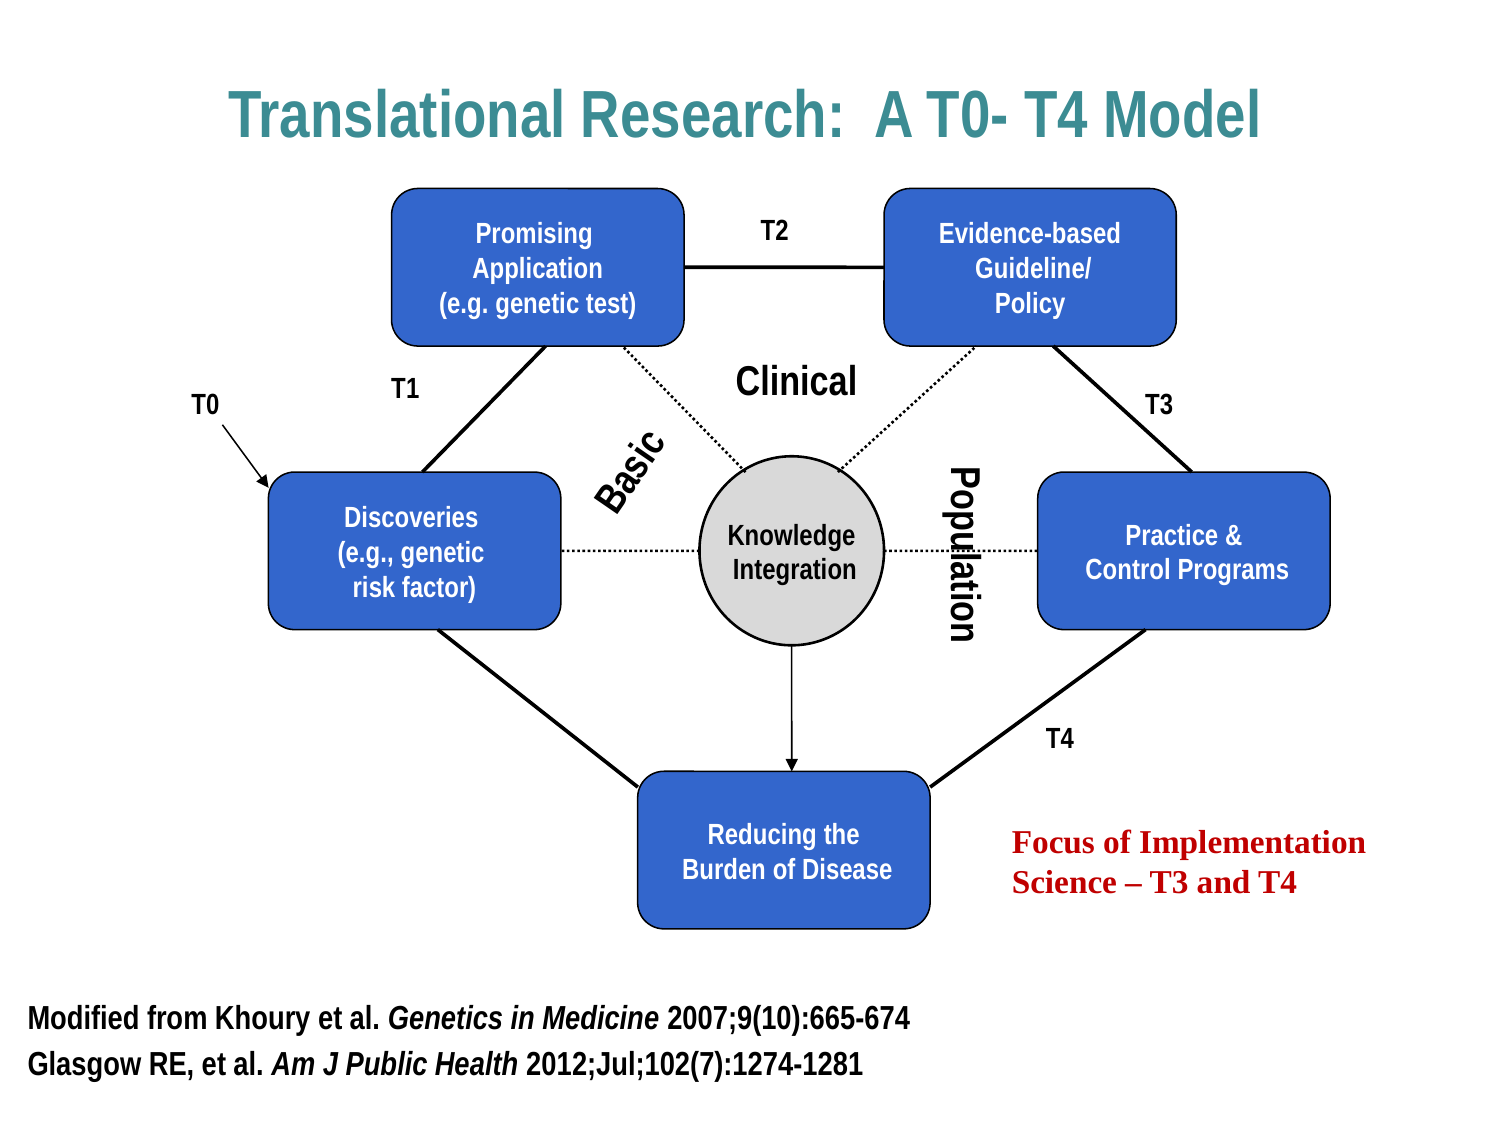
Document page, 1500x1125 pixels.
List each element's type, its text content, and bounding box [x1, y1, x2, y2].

text_box Practice & Control Programs [1037, 472, 1331, 630]
text_box Population [935, 451, 1000, 659]
text_box Focus of Implementation Science – T3 and T4 [997, 812, 1492, 907]
text_box T4 [1031, 712, 1089, 763]
text_box Promising Application (e.g. genetic test) [391, 205, 685, 347]
text_box T1 [376, 361, 435, 412]
title Translational Research: A T0- T4 Model [145, 16, 1346, 205]
text_box T3 [1130, 377, 1189, 428]
text_box [785, 645, 798, 772]
text_box T2 [745, 205, 804, 254]
text_box Knowledge Integration [699, 456, 885, 646]
list Modified from Khoury et al. Genetics in Medicine 2007;9(10):665-674 Glasgow RE, et al. Am J Public Health 2012;Jul;102(7):1274-1281 [12, 988, 1413, 1101]
text_box T0 [176, 377, 235, 428]
text_box [222, 424, 269, 488]
text_box Discoveries (e.g., genetic risk factor) [268, 472, 561, 630]
text_box Clinical [720, 346, 873, 411]
text_box Evidence-based Guideline/ Policy [883, 205, 1177, 347]
text_box Reducing the Burden of Disease [637, 771, 931, 929]
text_box Basic [567, 401, 690, 538]
